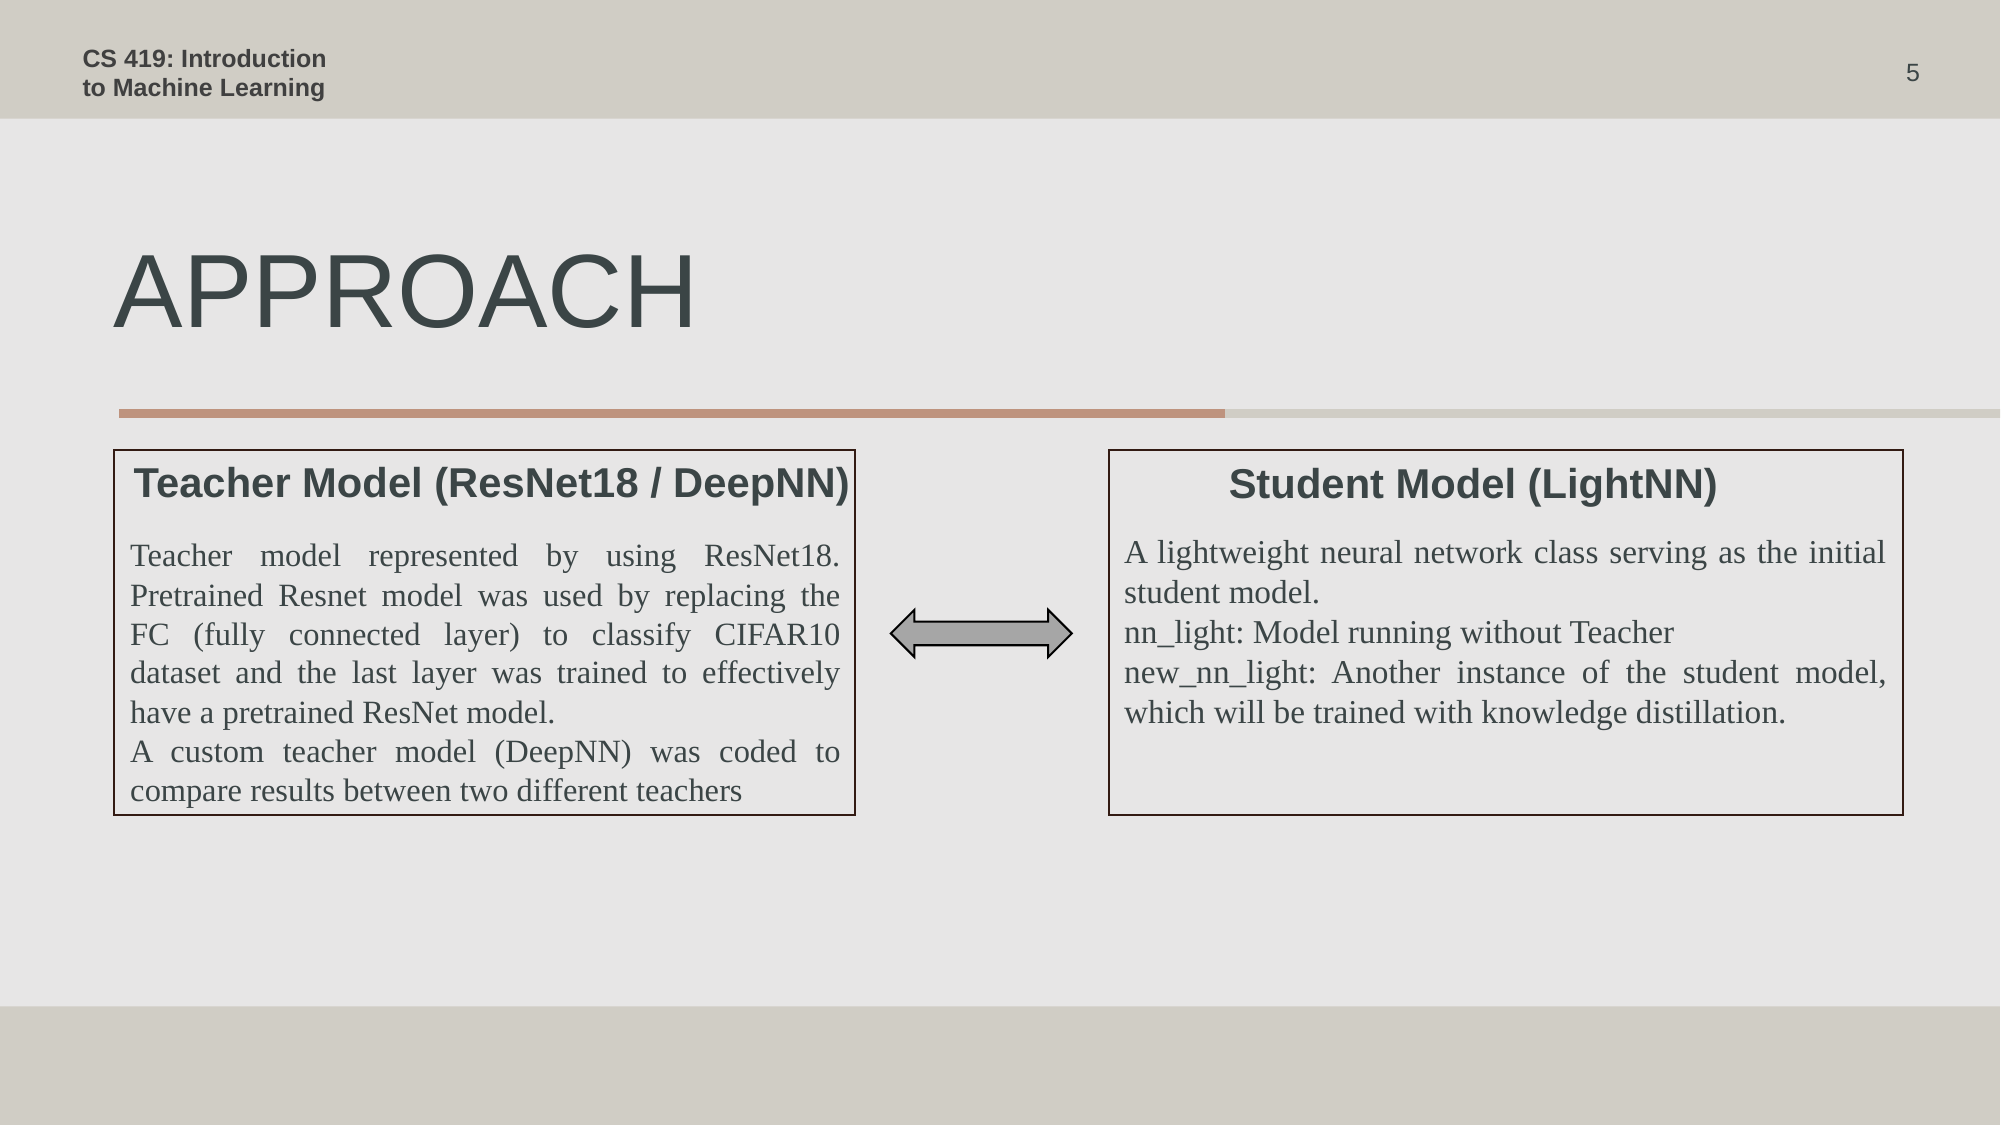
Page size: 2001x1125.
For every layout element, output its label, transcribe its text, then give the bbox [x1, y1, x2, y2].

text_box [1108, 449, 1904, 816]
list Teacher Model (ResNet18 / DeepNN) [115, 448, 869, 529]
title Approach [98, 239, 1824, 335]
footer CS 419: Introduction to Machine Learning [67, 49, 368, 95]
slide_number 5 [1660, 49, 1935, 95]
text_box [113, 449, 856, 816]
text_box [889, 607, 1074, 660]
